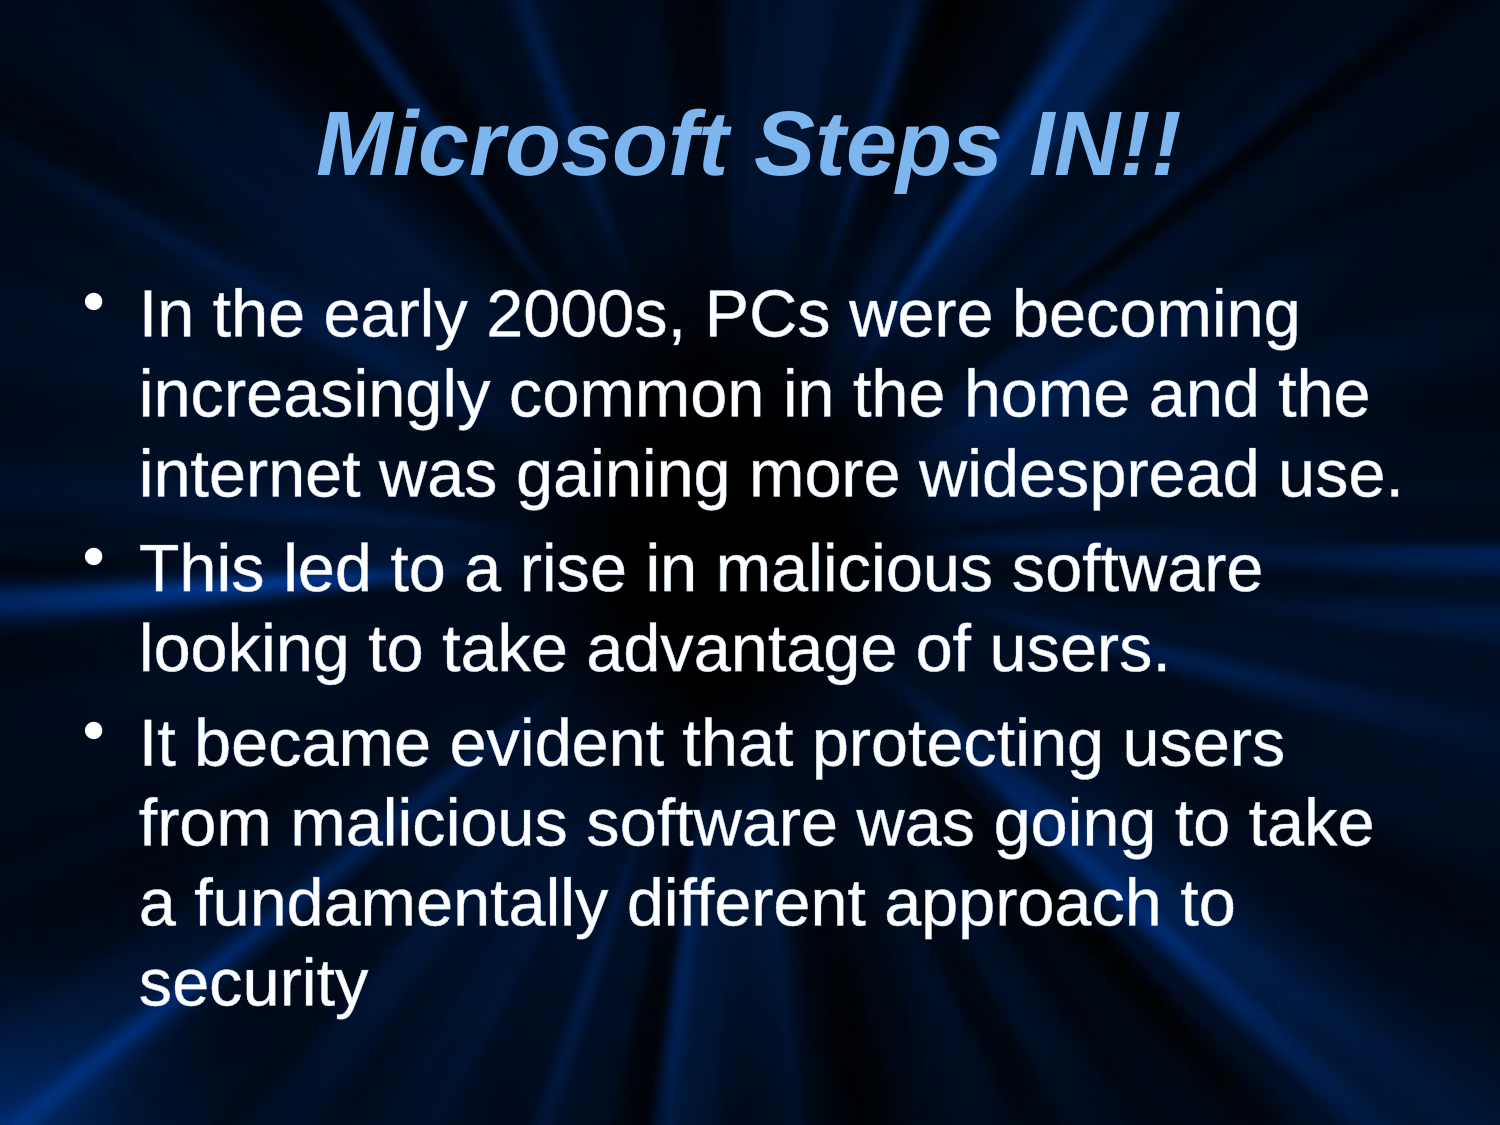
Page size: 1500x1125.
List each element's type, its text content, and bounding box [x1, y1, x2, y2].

list In the early 2000s, PCs were becoming increasingly common in the home and the internet was gaining more widespread use. This led to a rise in malicious software looking to take advantage of users. It became evident that protecting users from malicious software was going to take a fundamentally different approach to security [74, 261, 1426, 1006]
picture [0, 0, 1500, 1125]
title Microsoft Steps IN!! [74, 44, 1426, 234]
